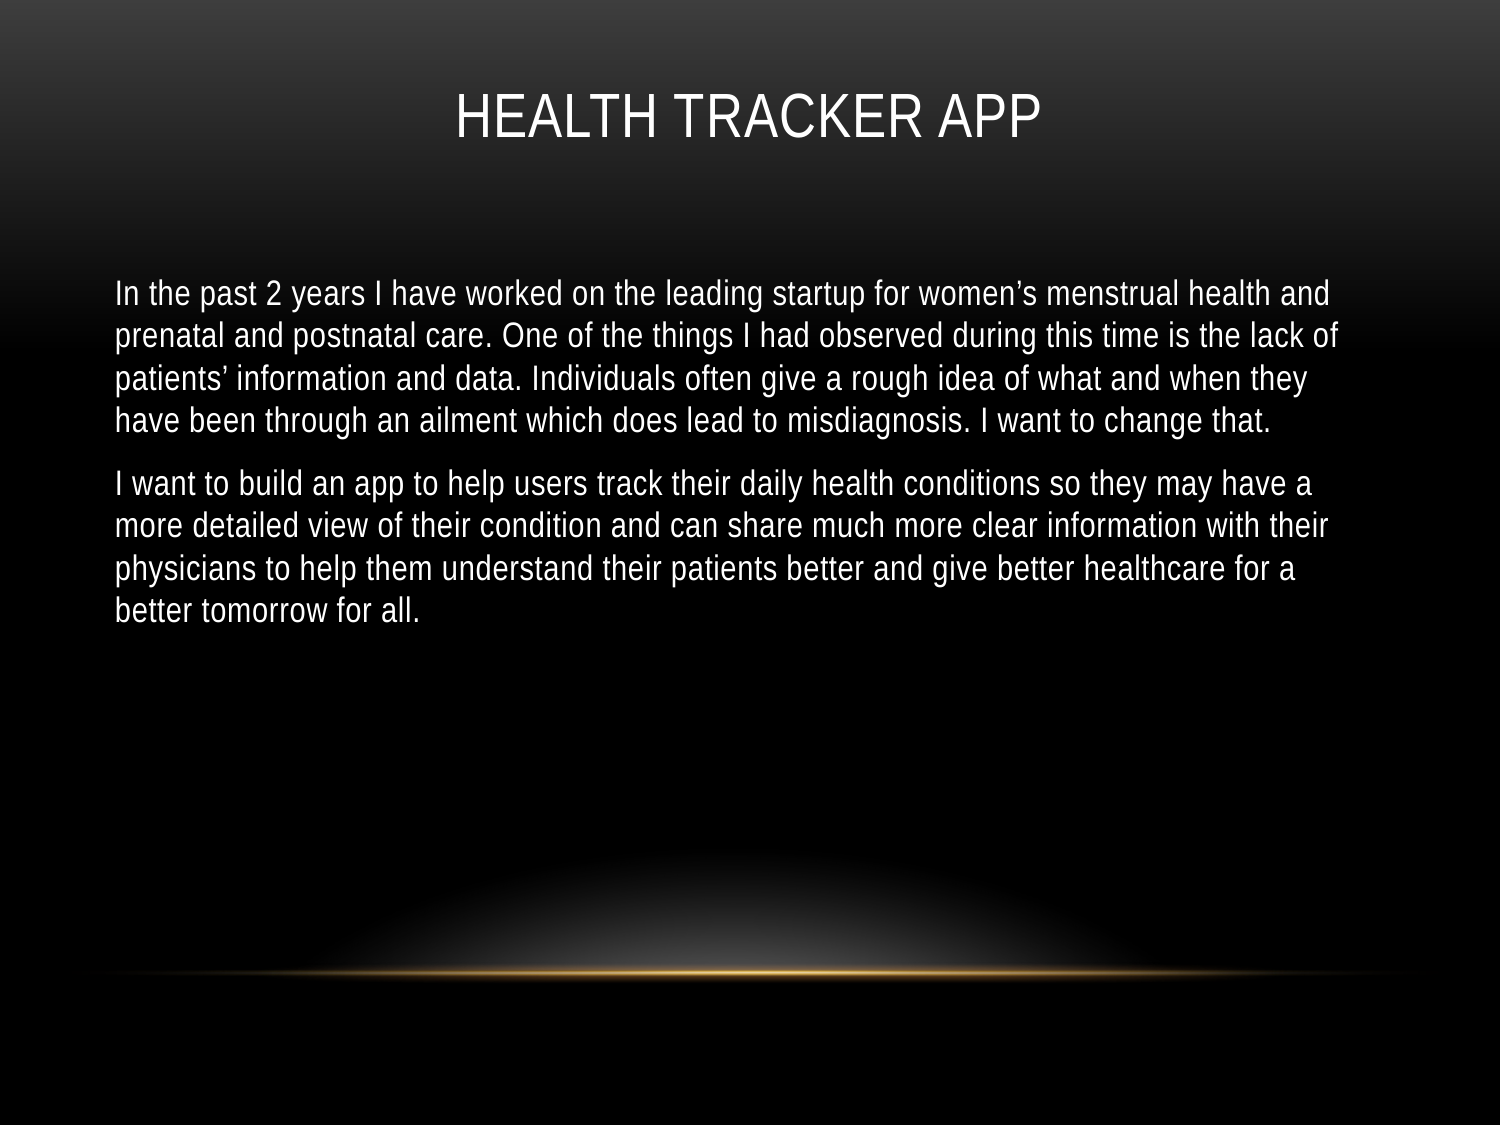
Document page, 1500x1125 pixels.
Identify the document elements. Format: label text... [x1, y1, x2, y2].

picture [0, 0, 1500, 1125]
list In the past 2 years I have worked on the leading startup for women’s menstrual health and prenatal and postnatal care. One of the things I had observed during this time is the lack of patients’ information and data. Individuals often give a rough idea of what and when they have been through an ailment which does lead to misdiagnosis. I want to change that. I want to build an app to help users track their daily health conditions so they may have a more detailed view of their condition and can share much more clear information with their physicians to help them understand their patients better and give better healthcare for a better tomorrow for all. [99, 262, 1400, 938]
title Health Tracker App [99, 45, 1400, 233]
